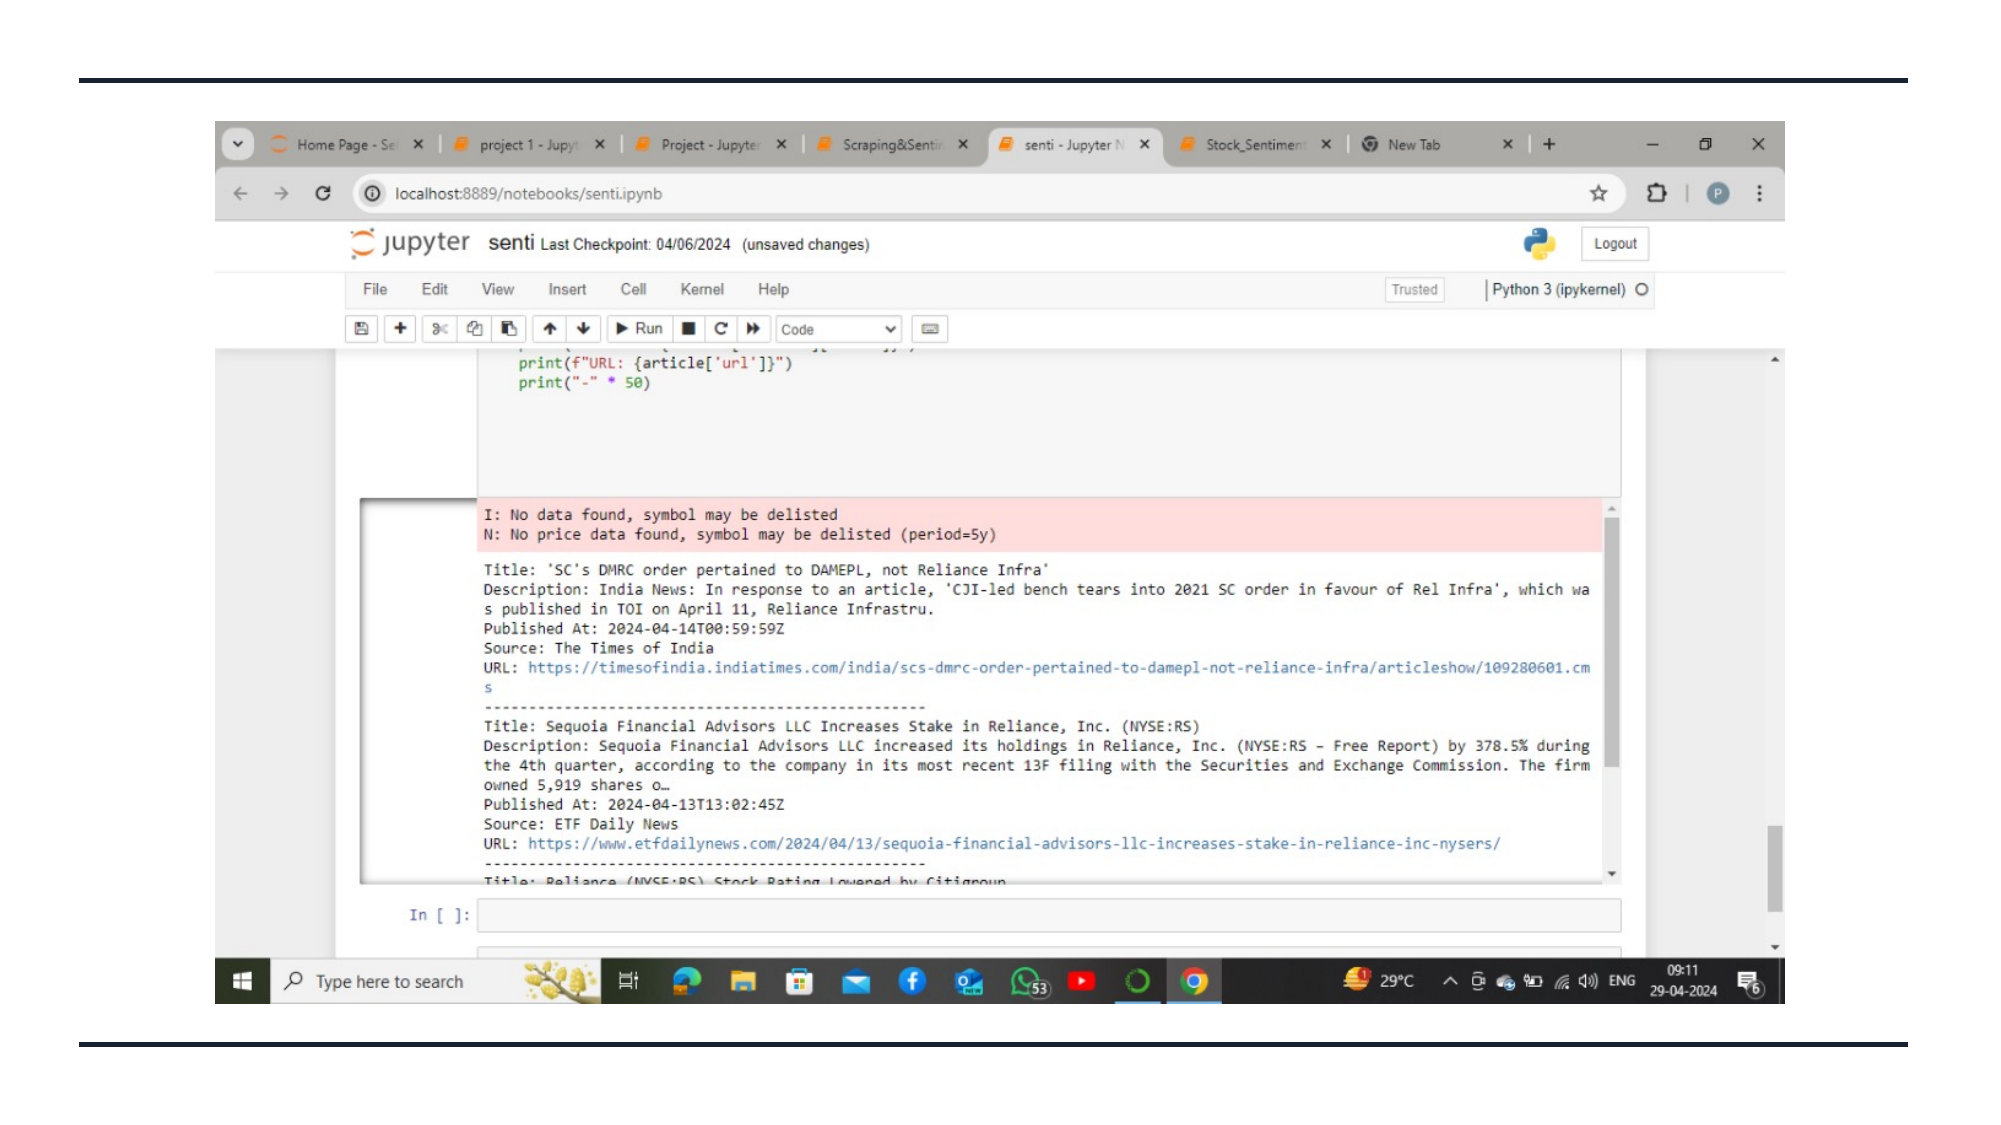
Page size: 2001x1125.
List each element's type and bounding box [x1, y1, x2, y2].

picture [215, 121, 1785, 1004]
